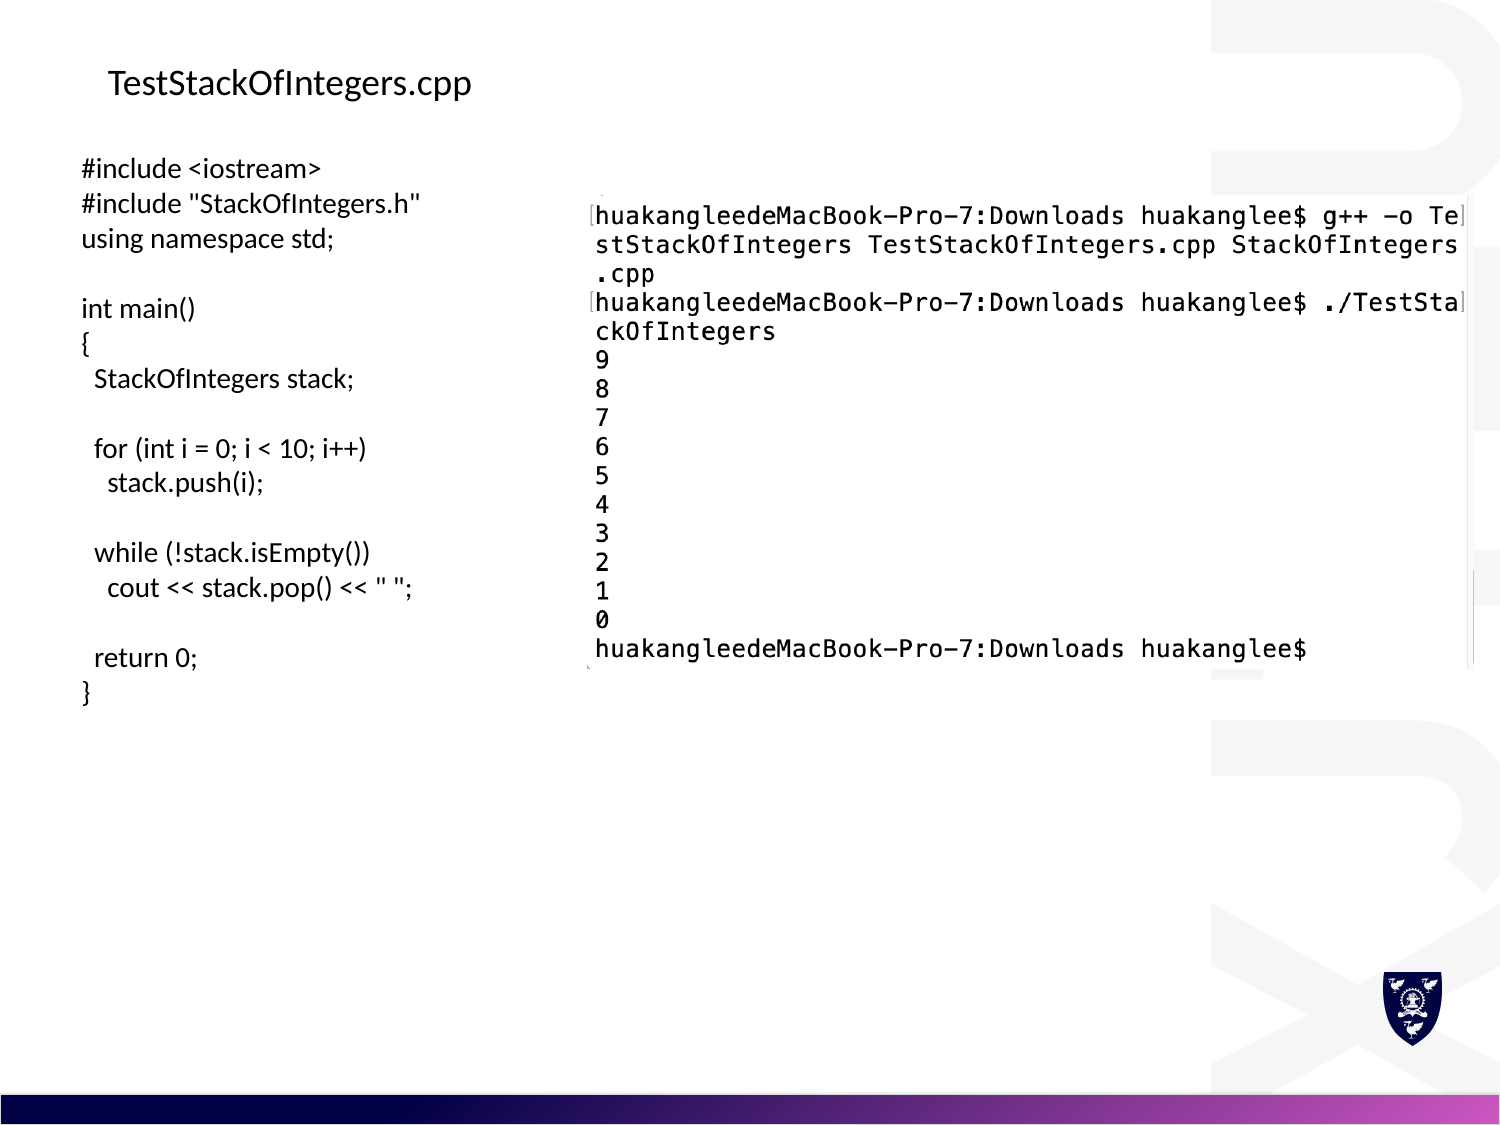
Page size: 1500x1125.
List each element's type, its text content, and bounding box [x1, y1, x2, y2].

picture [1383, 972, 1442, 1046]
text_box TestStackOfIntegers.cpp [93, 50, 488, 110]
text_box #include <iostream> #include "StackOfIntegers.h" using namespace std; int main() { StackOfIntegers stack; for (int i = 0; i < 10; i++) stack.push(i); while (!stack.isEmpty()) cout << stack.pop() << " "; return 0; } [66, 141, 934, 716]
picture [586, 195, 1474, 669]
